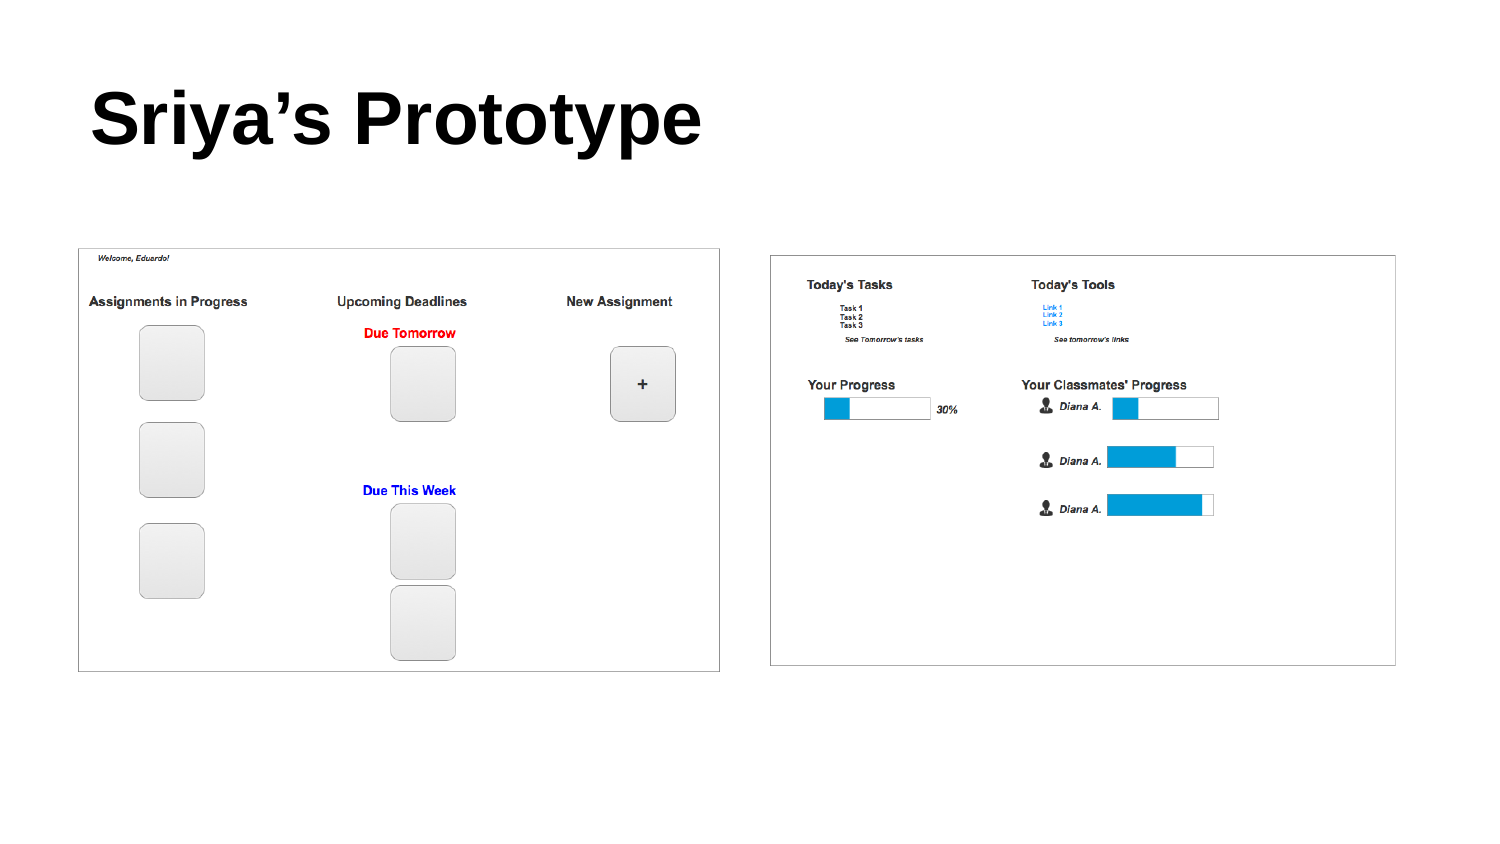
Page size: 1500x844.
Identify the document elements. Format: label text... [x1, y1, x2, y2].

picture [74, 244, 726, 674]
title Sriya’s Prototype [75, 33, 1425, 175]
picture [765, 248, 1400, 670]
